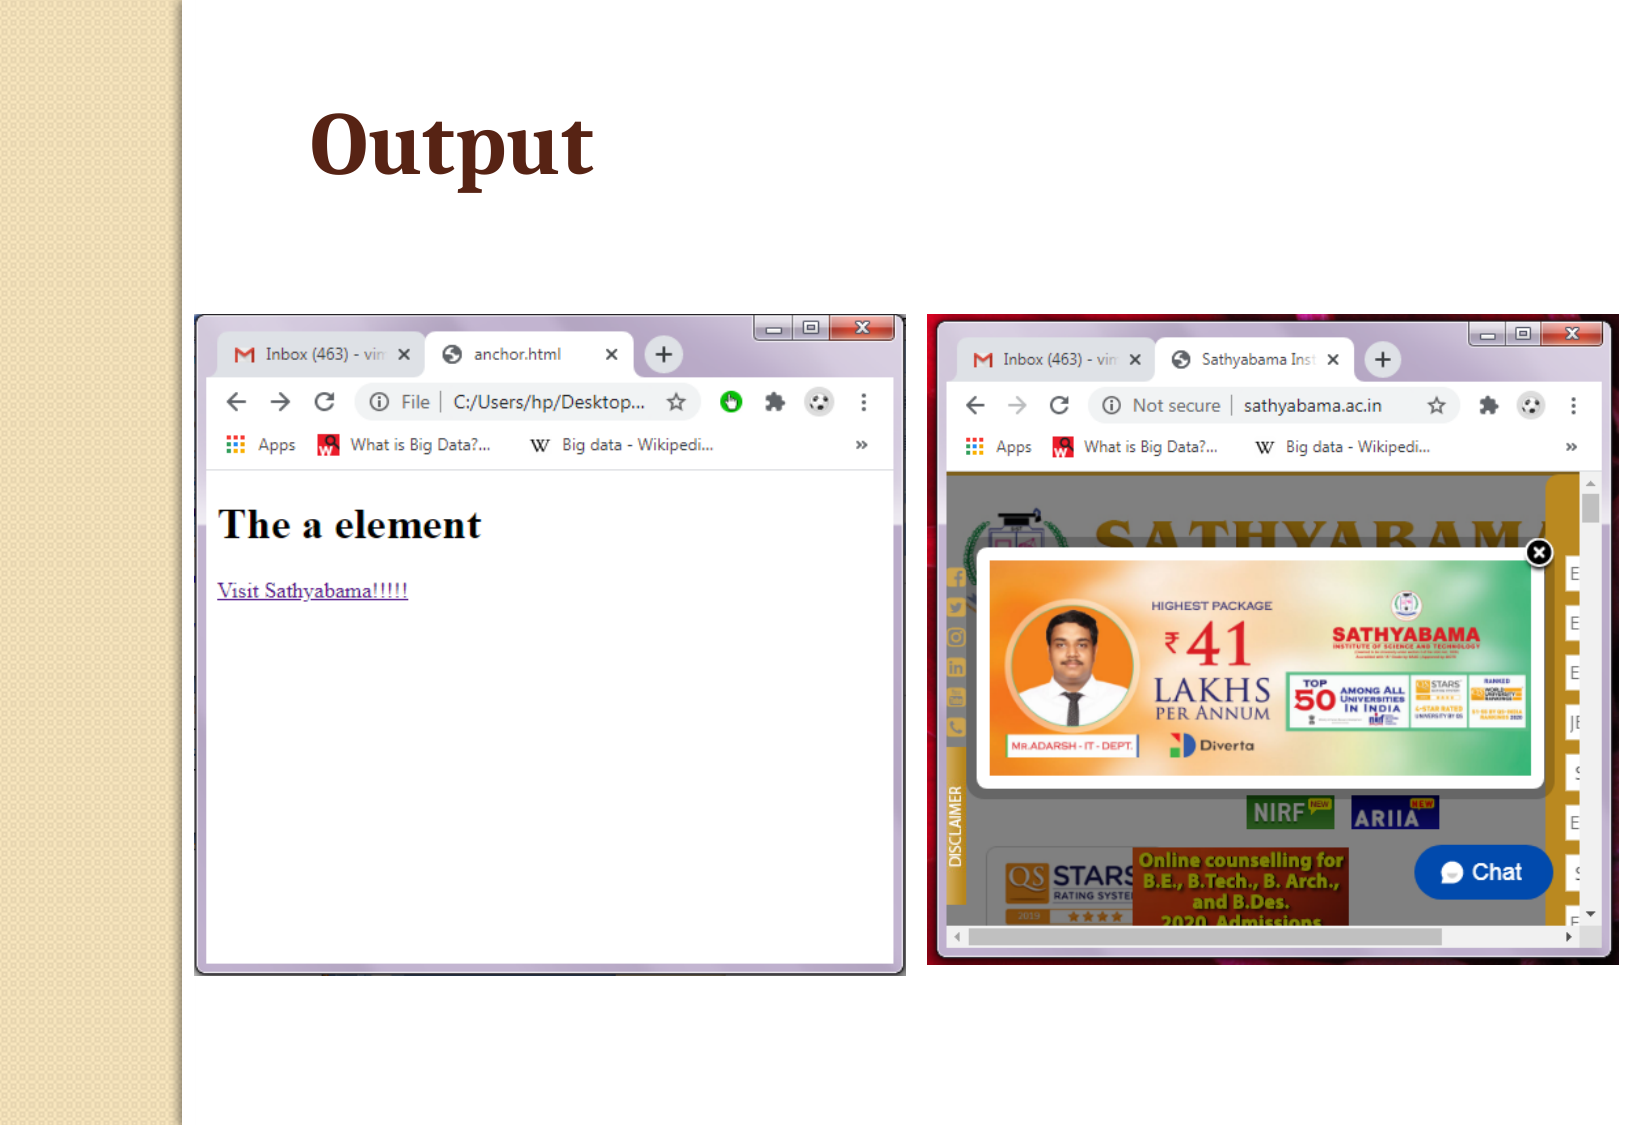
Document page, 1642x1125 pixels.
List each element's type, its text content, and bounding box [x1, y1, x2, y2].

picture [194, 314, 906, 977]
title Output [295, 45, 1642, 233]
picture [927, 314, 1619, 965]
